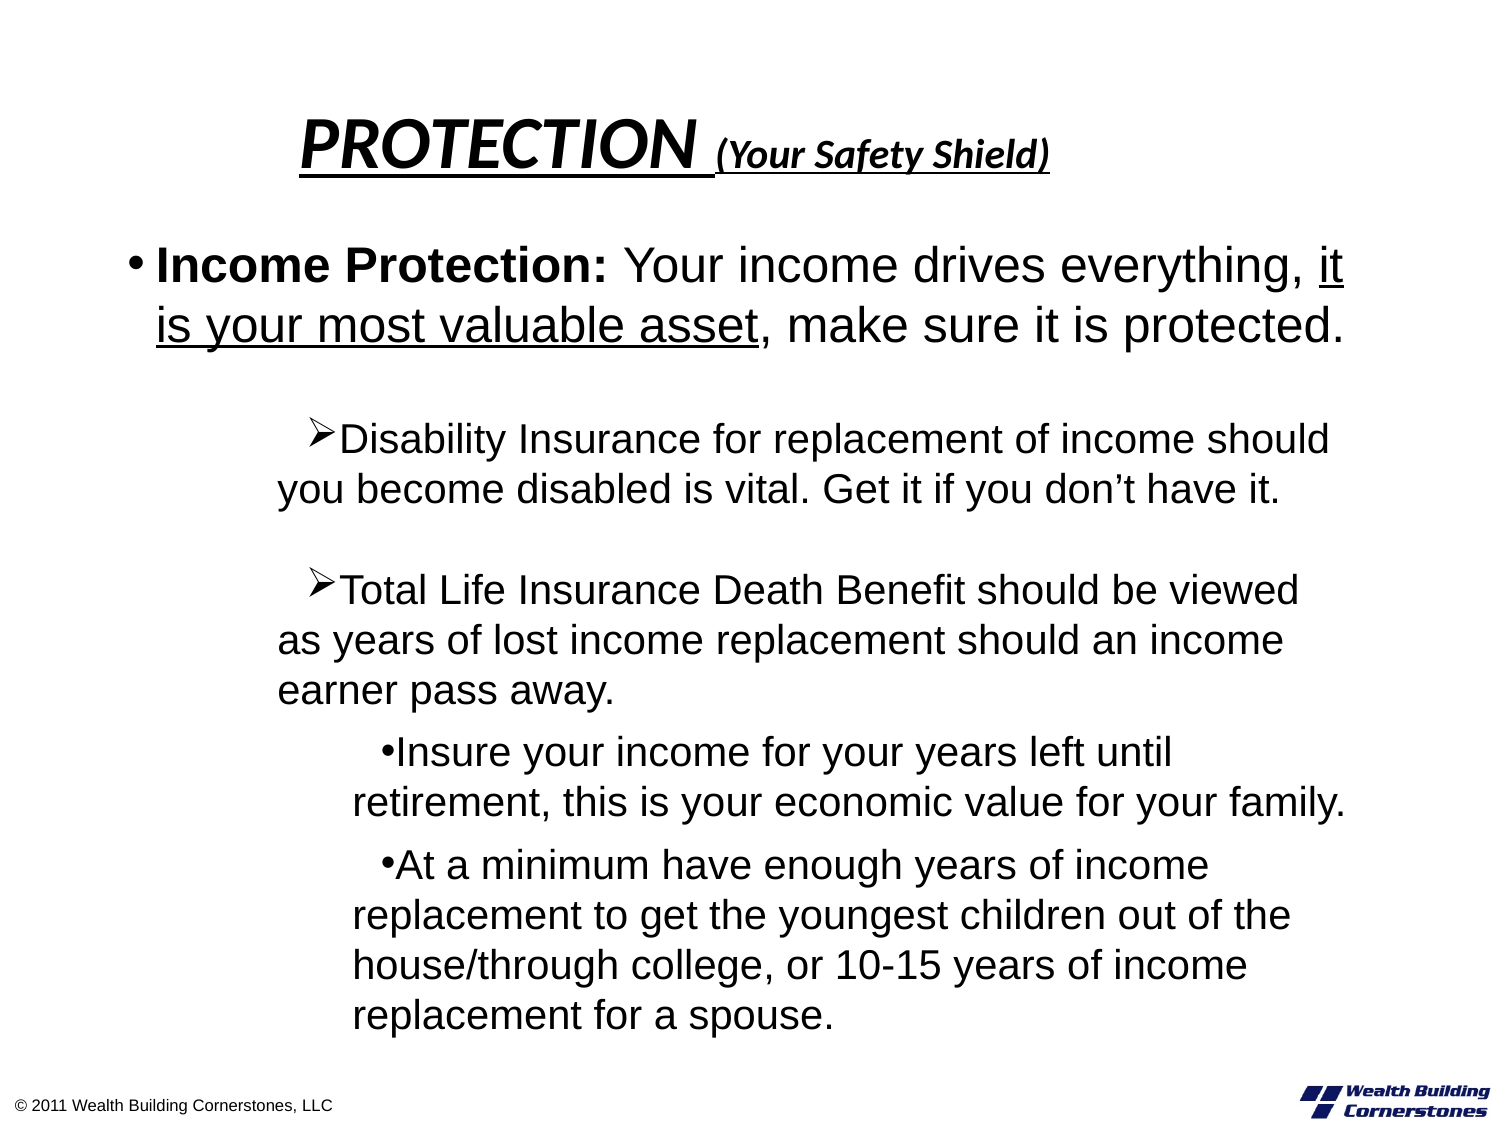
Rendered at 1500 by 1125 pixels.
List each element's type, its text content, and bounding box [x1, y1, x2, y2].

text_box Income Protection: Your income drives everything, it is your most valuable asset, make sure it is protected. Disability Insurance for replacement of income should you become disabled is vital. Get it if you don’t have it. Total Life Insurance Death Benefit should be viewed as years of lost income replacement should an income earner pass away. Insure your income for your years left until retirement, this is your economic value for your family. At a minimum have enough years of income replacement to get the youngest children out of the house/through college, or 10-15 years of income replacement for a spouse. [112, 224, 1363, 1105]
picture [1351, 1074, 1500, 1125]
list [0, 233, 1351, 1125]
title PROTECTION (Your Safety Shield) [0, 44, 1351, 233]
